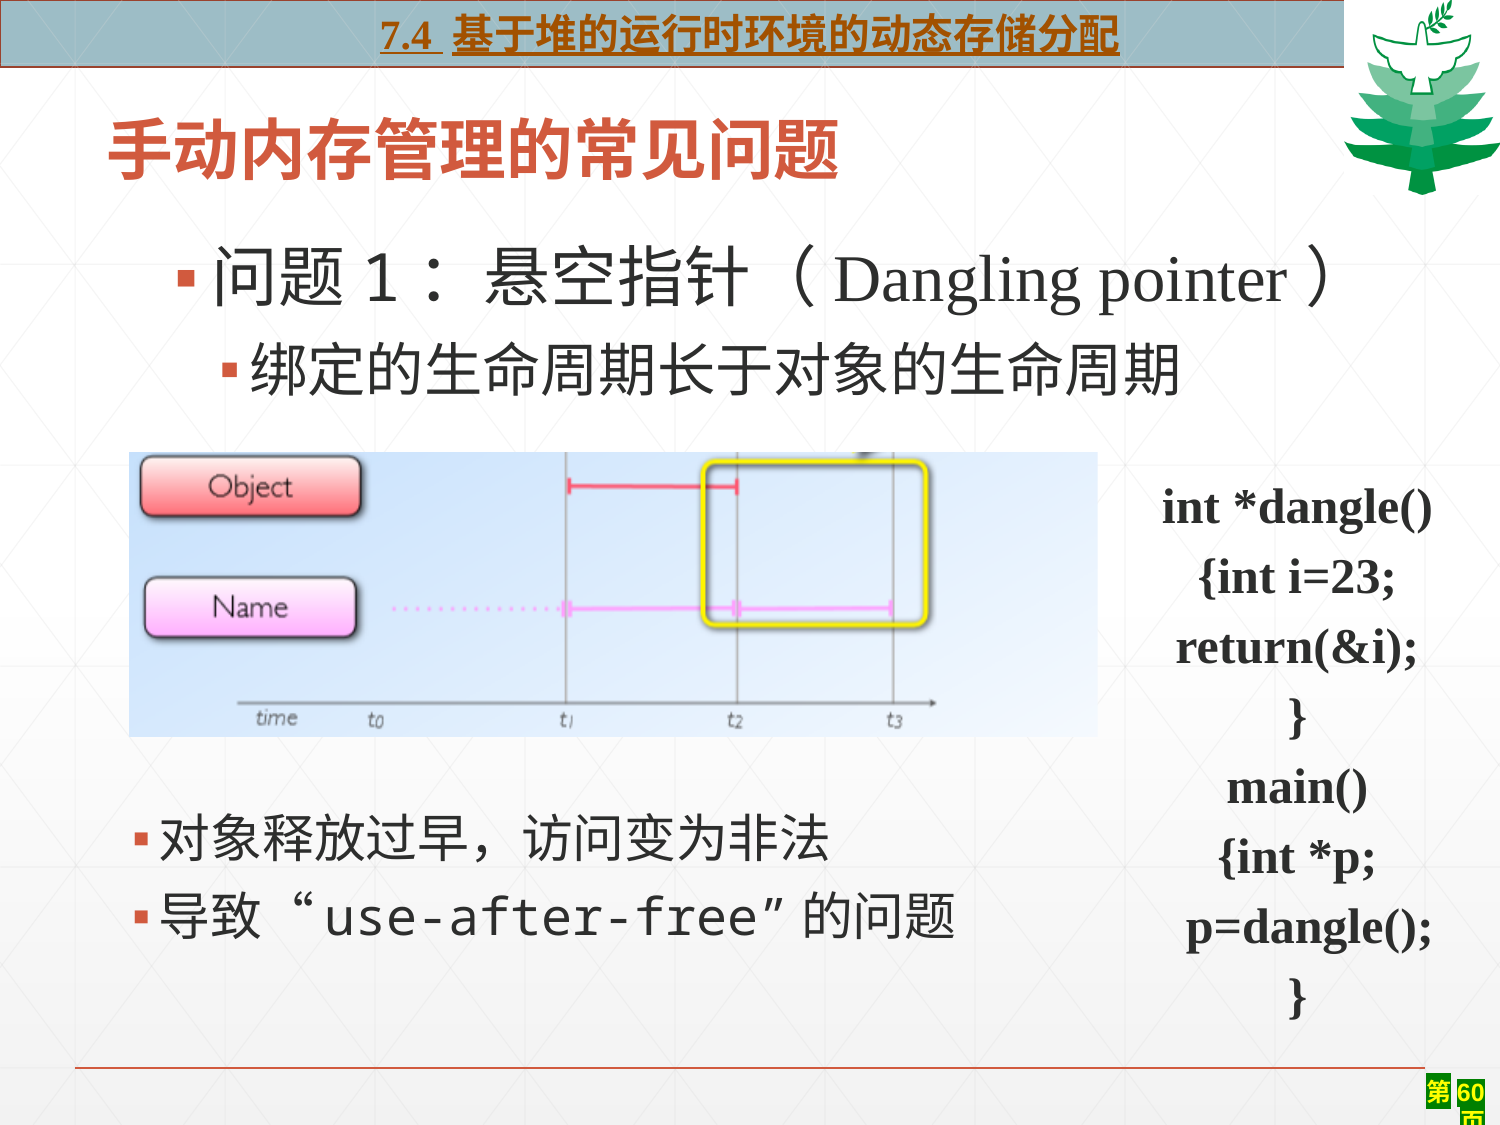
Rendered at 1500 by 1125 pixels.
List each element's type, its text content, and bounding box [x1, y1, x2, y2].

text_box 7.4 基于堆的运行时环境的动态存储分配 [0, 0, 1500, 65]
text_box 对象释放过早，访问变为非法 导致“use-after-free”的问题 [77, 804, 1083, 991]
text_box int *dangle() {int i=23; return(&i); } main() {int *p; p=dangle(); } [1138, 466, 1457, 1031]
picture [129, 452, 1098, 737]
list 问题1：悬空指针（Dangling pointer） 绑定的生命周期长于对象的生命周期 [159, 236, 1457, 459]
picture [1344, 65, 1500, 195]
title 手动内存管理的常见问题 [91, 82, 1273, 197]
